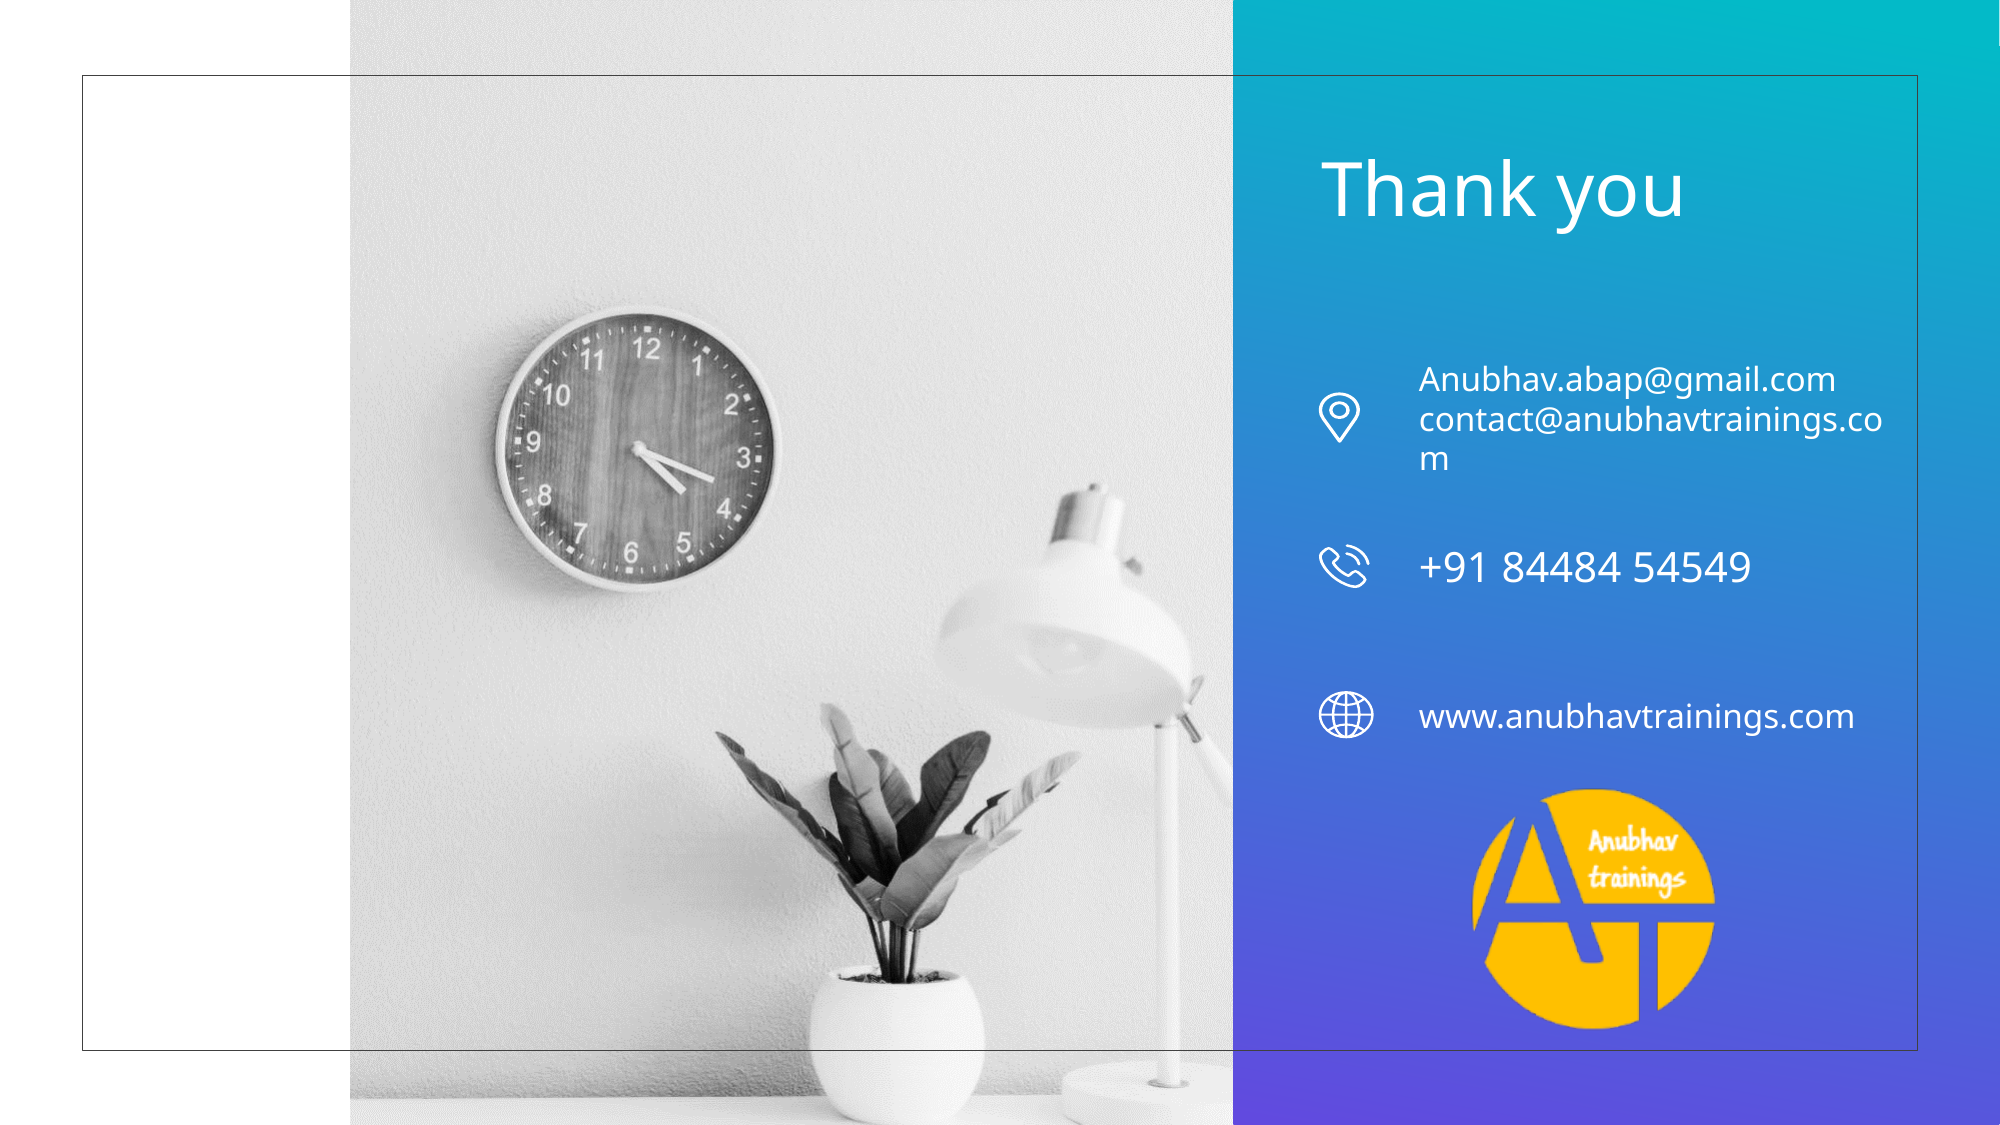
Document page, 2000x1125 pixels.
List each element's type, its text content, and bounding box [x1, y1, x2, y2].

picture [1448, 773, 1729, 1051]
text_box [1297, 0, 2000, 1125]
text_box Thank you [1306, 133, 1831, 331]
text_box [80, 73, 344, 1052]
text_box [1300, 73, 1919, 1052]
picture [349, 0, 1296, 1125]
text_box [1318, 349, 1918, 743]
